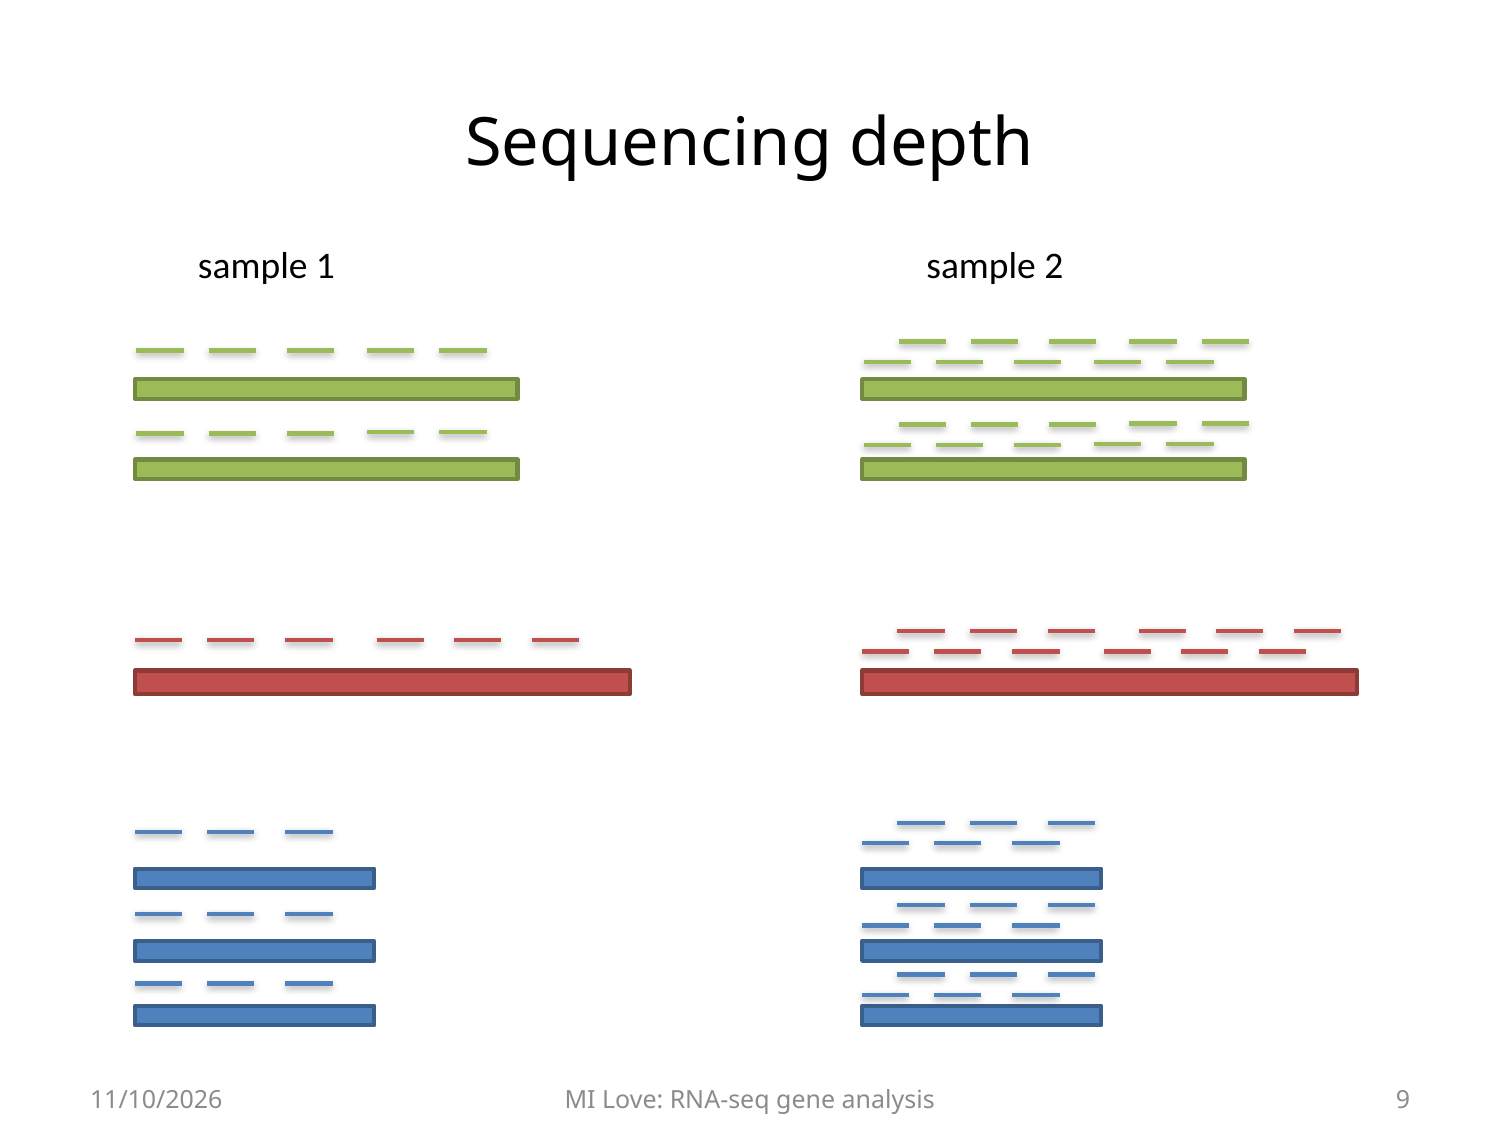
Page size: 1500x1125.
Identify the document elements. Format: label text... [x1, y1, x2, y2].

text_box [134, 350, 580, 984]
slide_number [75, 1070, 425, 1125]
text_box sample 1 [183, 234, 351, 294]
footer MI Love: RNA-seq gene analysis [512, 1070, 988, 1125]
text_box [861, 233, 1358, 1026]
title Sequencing depth [75, 45, 1425, 233]
text_box [133, 1004, 376, 1027]
slide_number 9 [1074, 1070, 1425, 1125]
text_box [585, 668, 632, 696]
